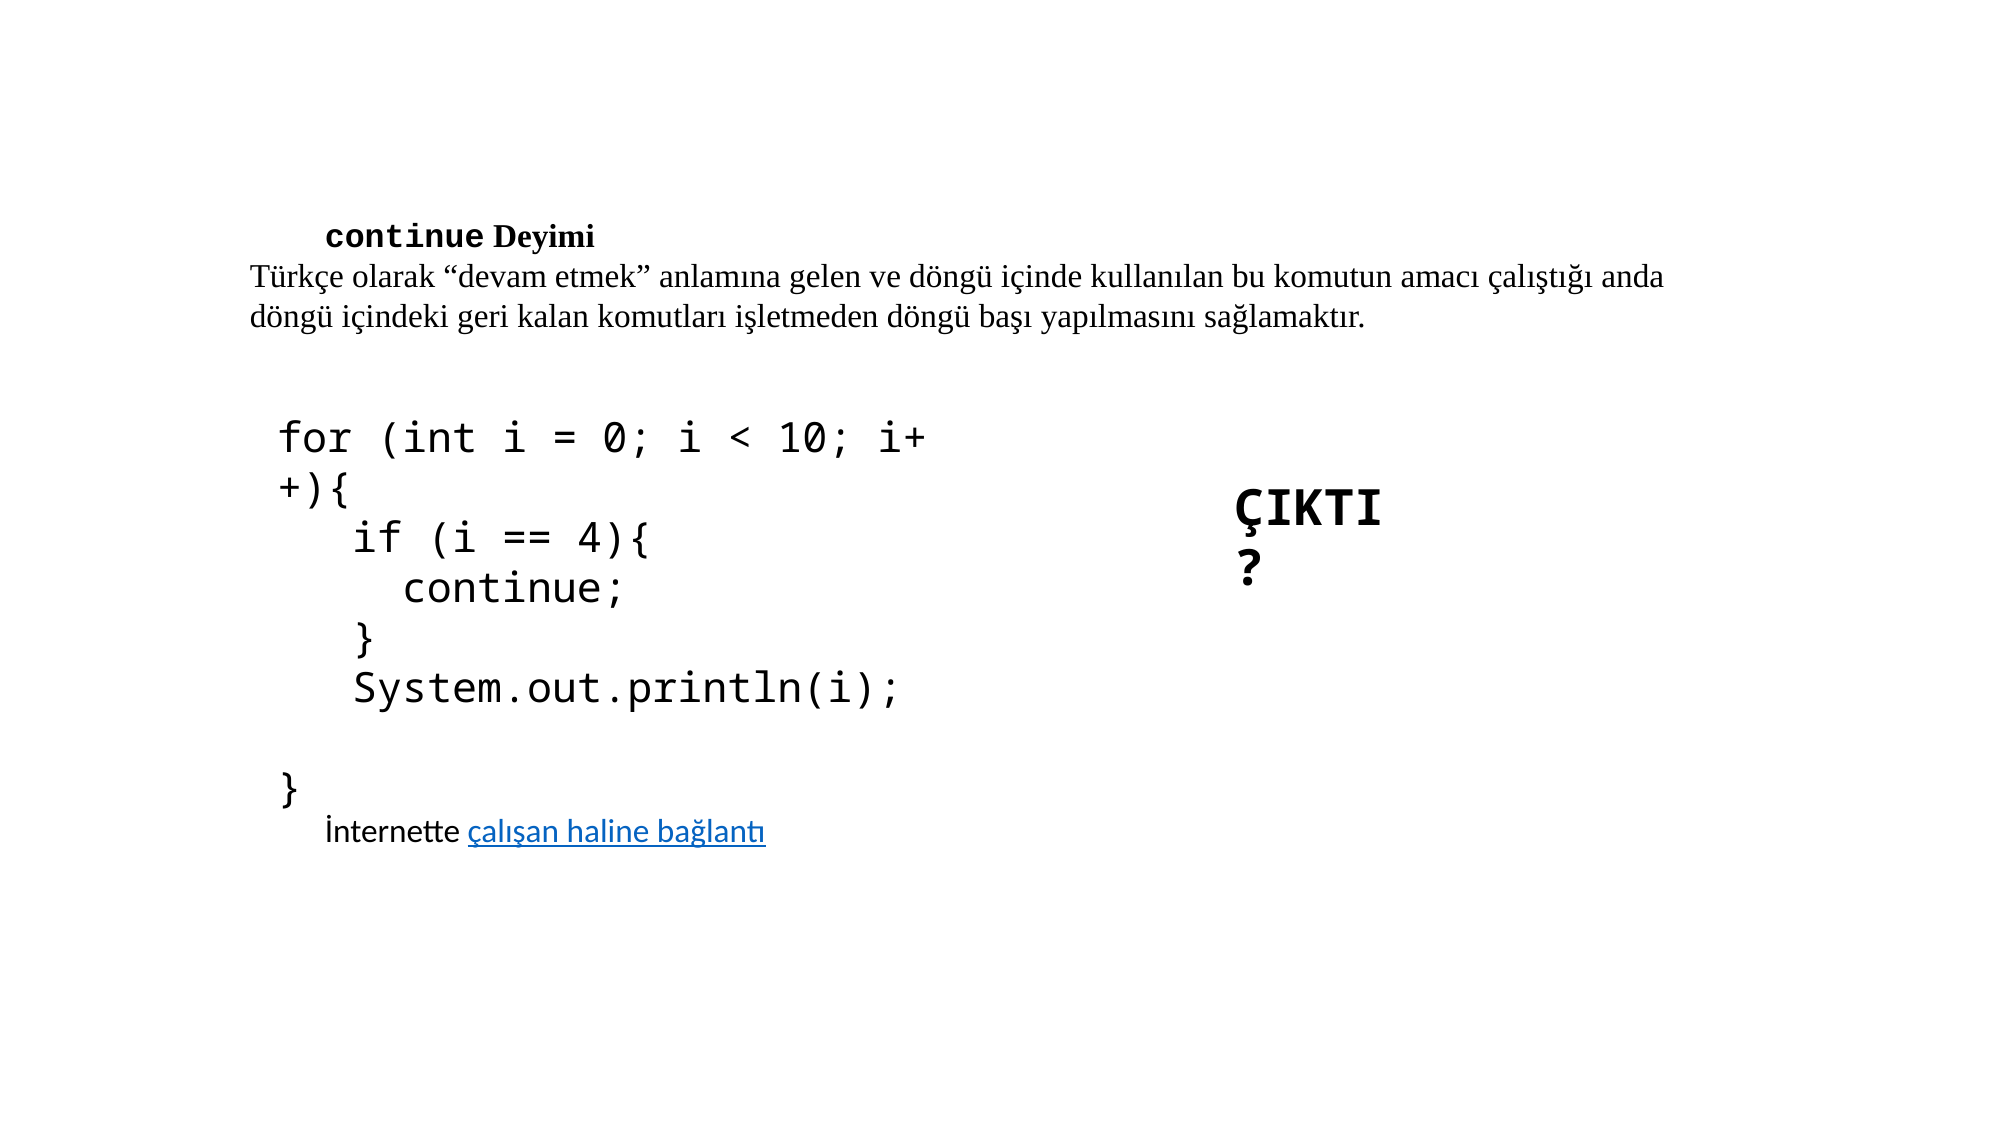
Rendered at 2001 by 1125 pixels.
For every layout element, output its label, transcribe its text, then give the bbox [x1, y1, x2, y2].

text_box continue Deyimi Türkçe olarak “devam etmek” anlamına gelen ve döngü içinde kullanılan bu komutun amacı çalıştığı anda döngü içindeki geri kalan komutları işletmeden döngü başı yapılmasını sağlamaktır. [234, 186, 1765, 342]
text_box ÇIKTI ? [1219, 468, 1664, 663]
text_box for (int i = 0; i < 10; i++){ if (i == 4){ continue; } System.out.println(i); } [262, 403, 961, 781]
text_box İnternette çalışan haline bağlantı [234, 781, 1765, 857]
